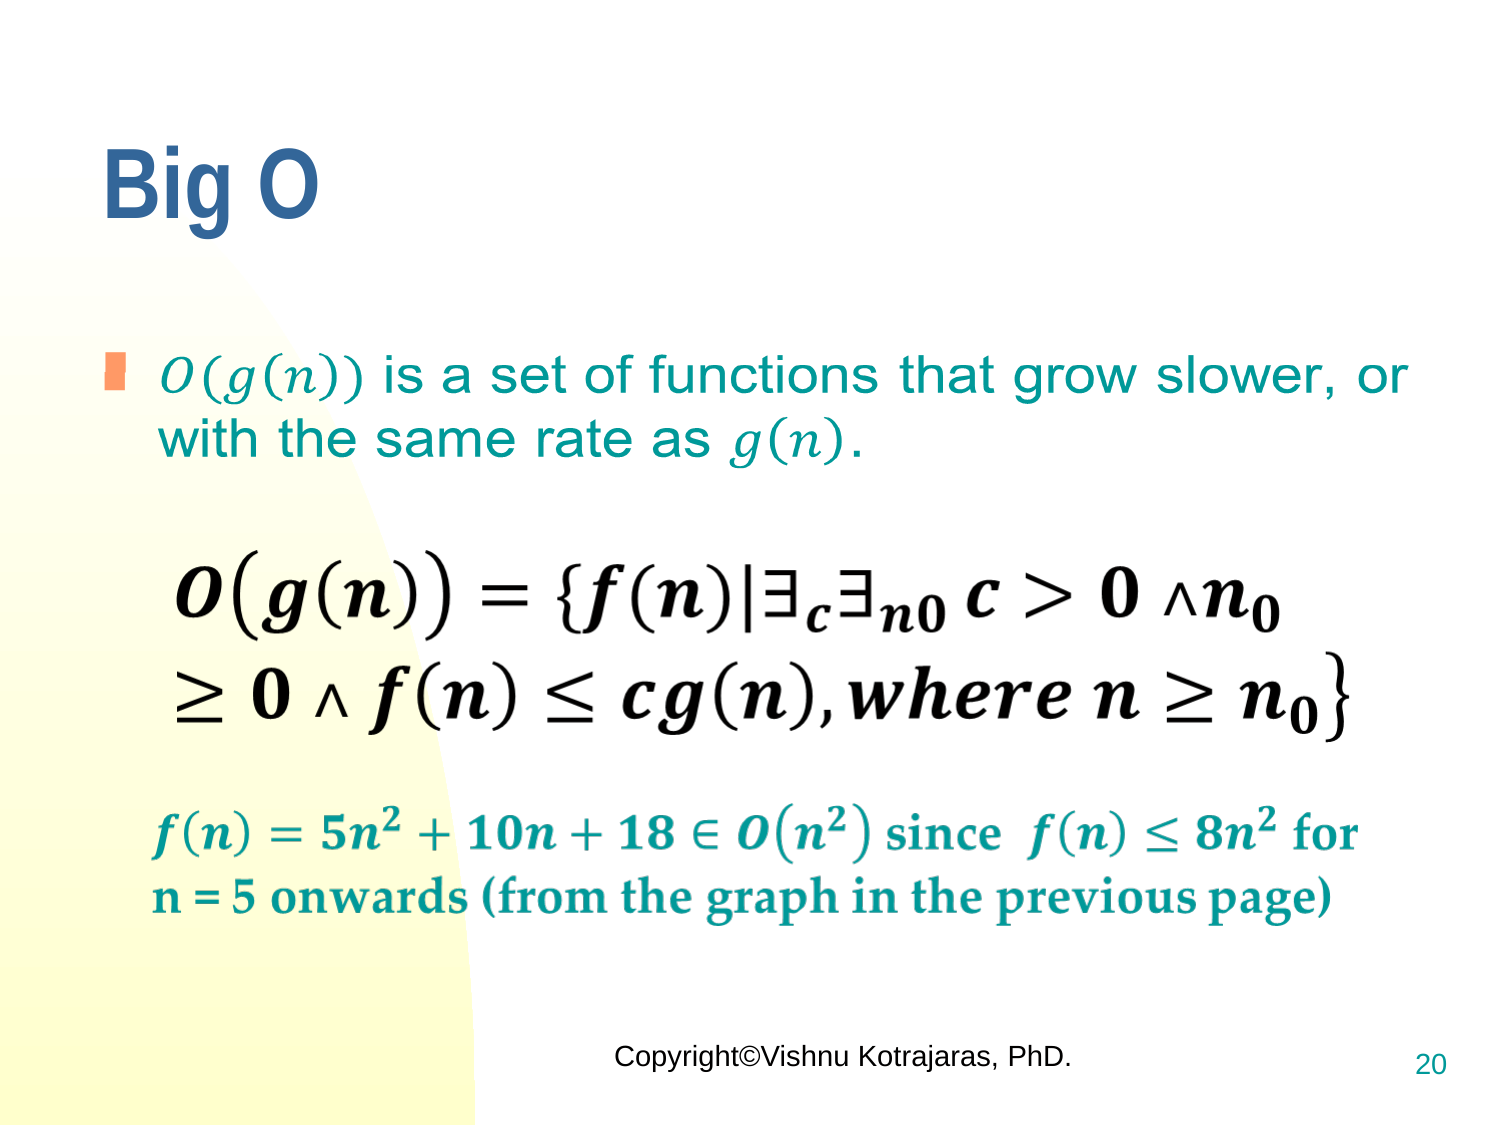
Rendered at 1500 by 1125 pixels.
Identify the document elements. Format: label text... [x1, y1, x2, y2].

text_box [137, 531, 1388, 752]
list [87, 324, 1463, 500]
text_box [137, 789, 1413, 934]
footer Copyright©Vishnu Kotrajaras, PhD. [562, 1016, 1126, 1093]
slide_number 20 [1149, 1024, 1463, 1101]
title Big O [87, 99, 1463, 288]
